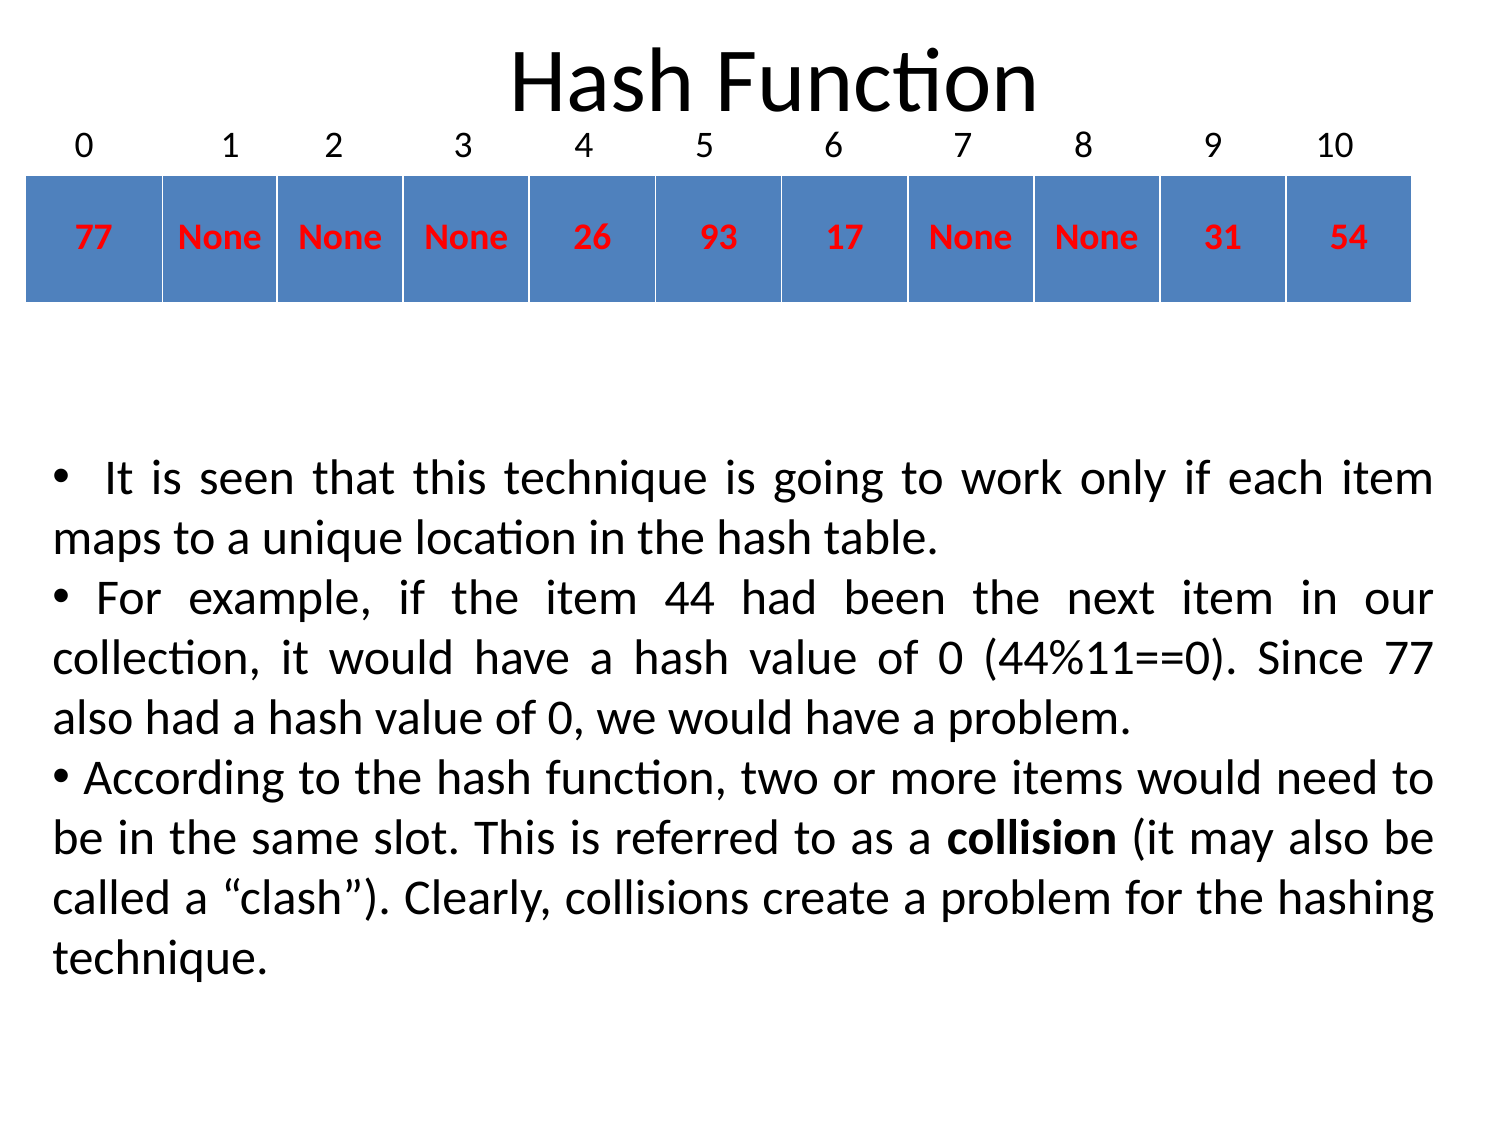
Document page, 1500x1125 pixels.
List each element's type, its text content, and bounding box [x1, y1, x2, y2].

table_header 26 [530, 176, 655, 302]
table_header 54 [1287, 176, 1411, 302]
table_header 17 [782, 176, 907, 302]
text_box 0 1 2 3 4 5 6 7 8 9 10 [34, 112, 1422, 173]
table_header None [909, 176, 1033, 302]
title Hash Function [137, 0, 1413, 112]
text_box It is seen that this technique is going to work only if each item maps to a unique location in the hash table. For example, if the item 44 had been the next item in our collection, it would have a hash value of 0 (44%11==0). Since 77 also had a hash value of 0, we would have a problem. According to the hash function, two or more items would need to be in the same slot. This is referred to as a collision (it may also be called a “clash”). Clearly, collisions create a problem for the hashing technique. [37, 437, 1450, 993]
table_header None [163, 176, 276, 302]
table_header 93 [656, 176, 781, 302]
table_header 31 [1161, 176, 1285, 302]
table_header 77 [26, 176, 162, 302]
table_header None [278, 176, 402, 302]
table_header None [404, 176, 528, 302]
table_header None [1035, 176, 1159, 302]
